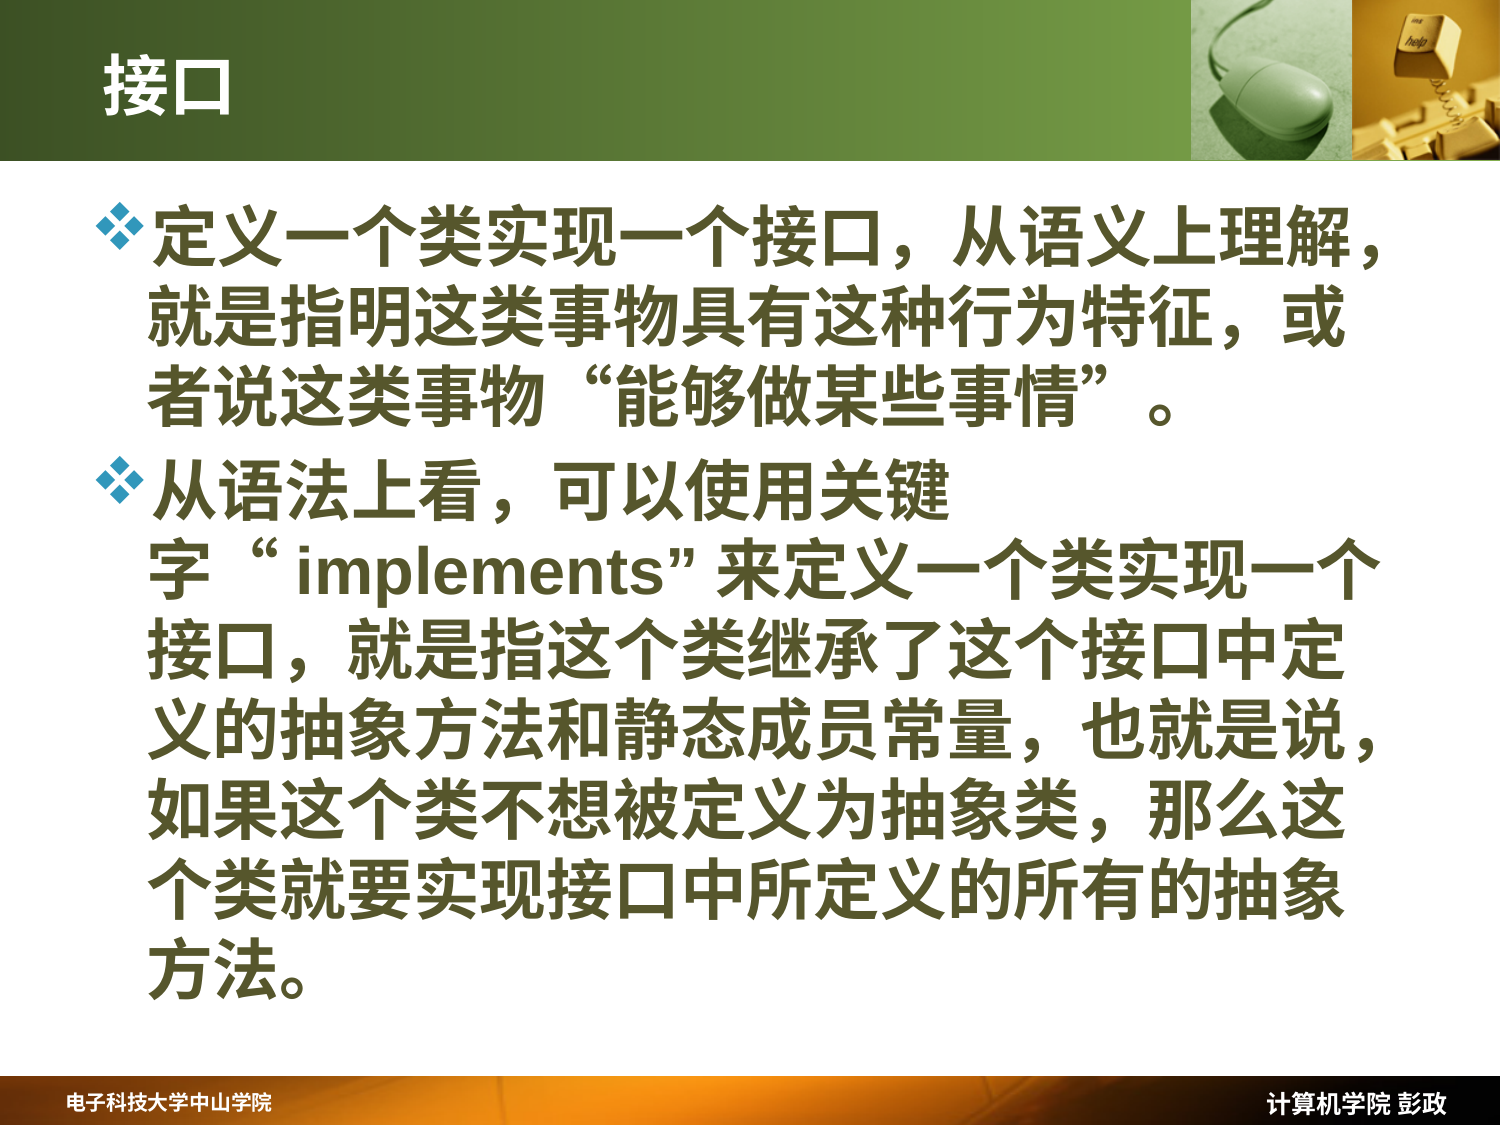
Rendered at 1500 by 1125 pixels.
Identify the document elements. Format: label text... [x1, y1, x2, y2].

slide_number 电子科技大学中山学院 [50, 1082, 500, 1125]
picture [0, 1076, 1500, 1125]
title 接口 [87, 37, 1175, 130]
list 定义一个类实现一个接口，从语义上理解，就是指明这类事物具有这种行为特征，或者说这类事物“能够做某些事情”。 从语法上看，可以使用关键字“implements”来定义一个类实现一个接口，就是指这个类继承了这个接口中定义的抽象方法和静态成员常量，也就是说，如果这个类不想被定义为抽象类，那么这个类就要实现接口中所定义的所有的抽象方法。 [75, 187, 1425, 1050]
footer 计算机学院 彭政 [1012, 1081, 1463, 1125]
picture [1191, 0, 1500, 160]
